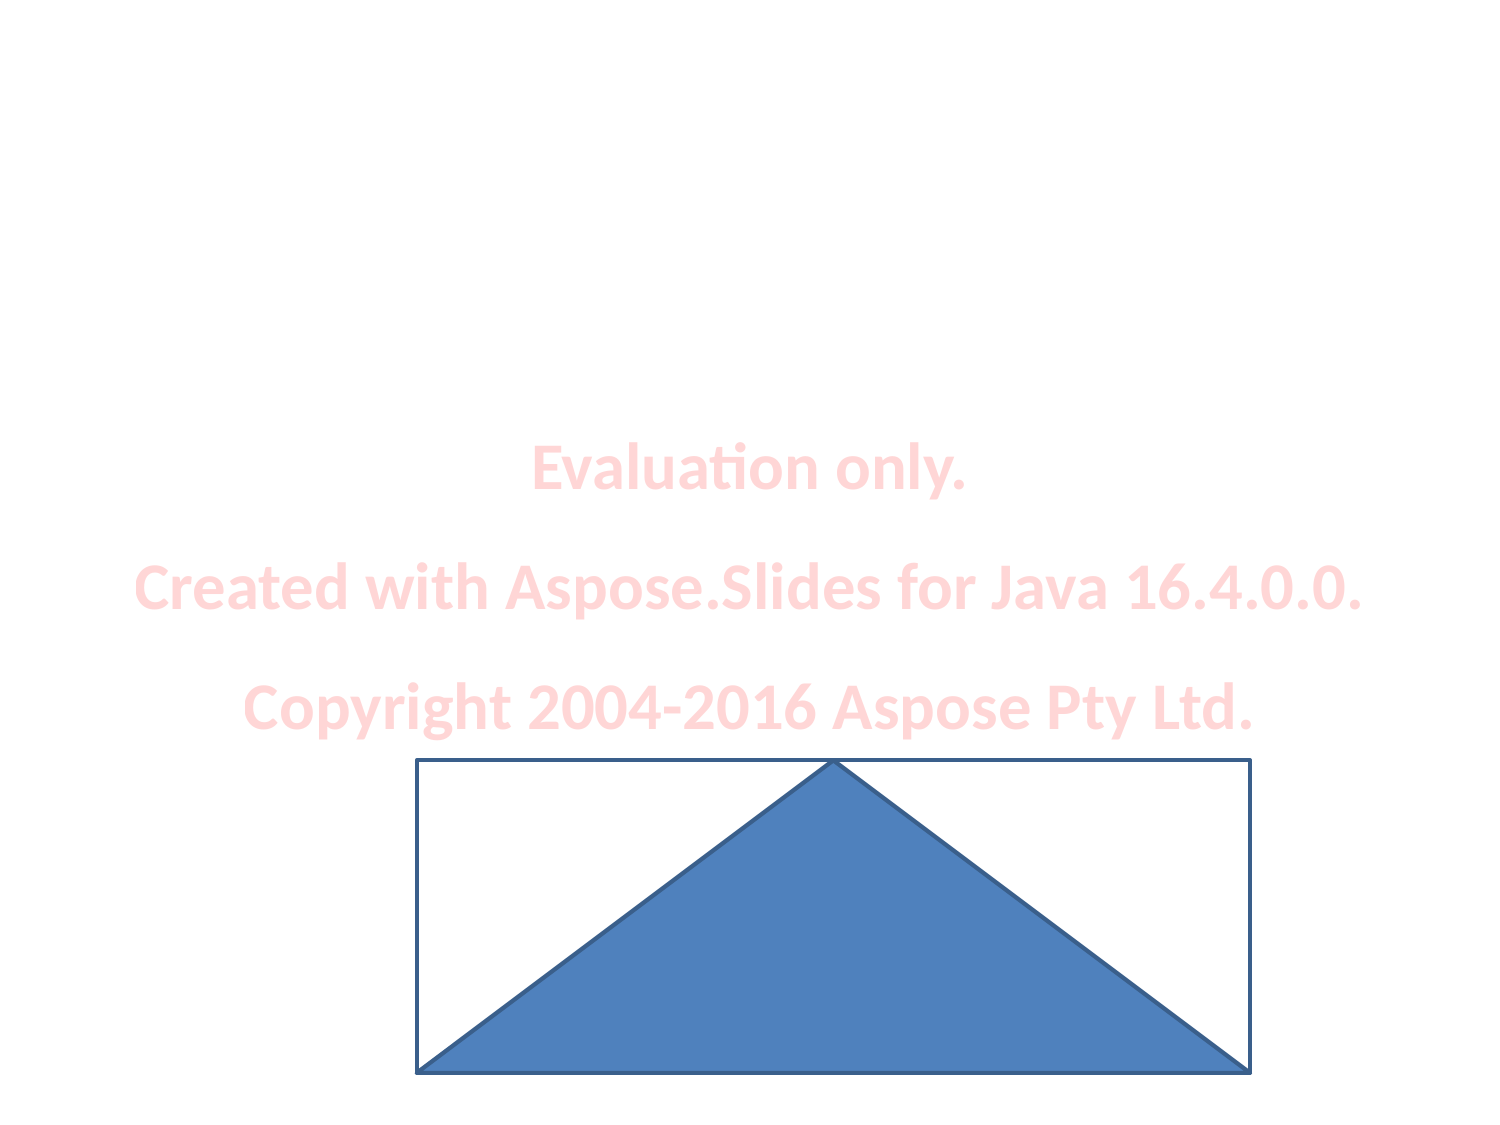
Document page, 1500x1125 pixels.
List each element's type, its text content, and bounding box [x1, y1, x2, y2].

text_box Watermark Text Watermark Text Watermark Text [415, 758, 831, 1070]
text_box [414, 758, 1253, 1075]
text_box Evaluation only. Created with Aspose.Slides for Java 16.4.0.0. Copyright 2004-2016 Aspose Pty Ltd. [120, 375, 1380, 750]
text_box Watermark Text Watermark Text Watermark Text [836, 758, 1252, 1070]
